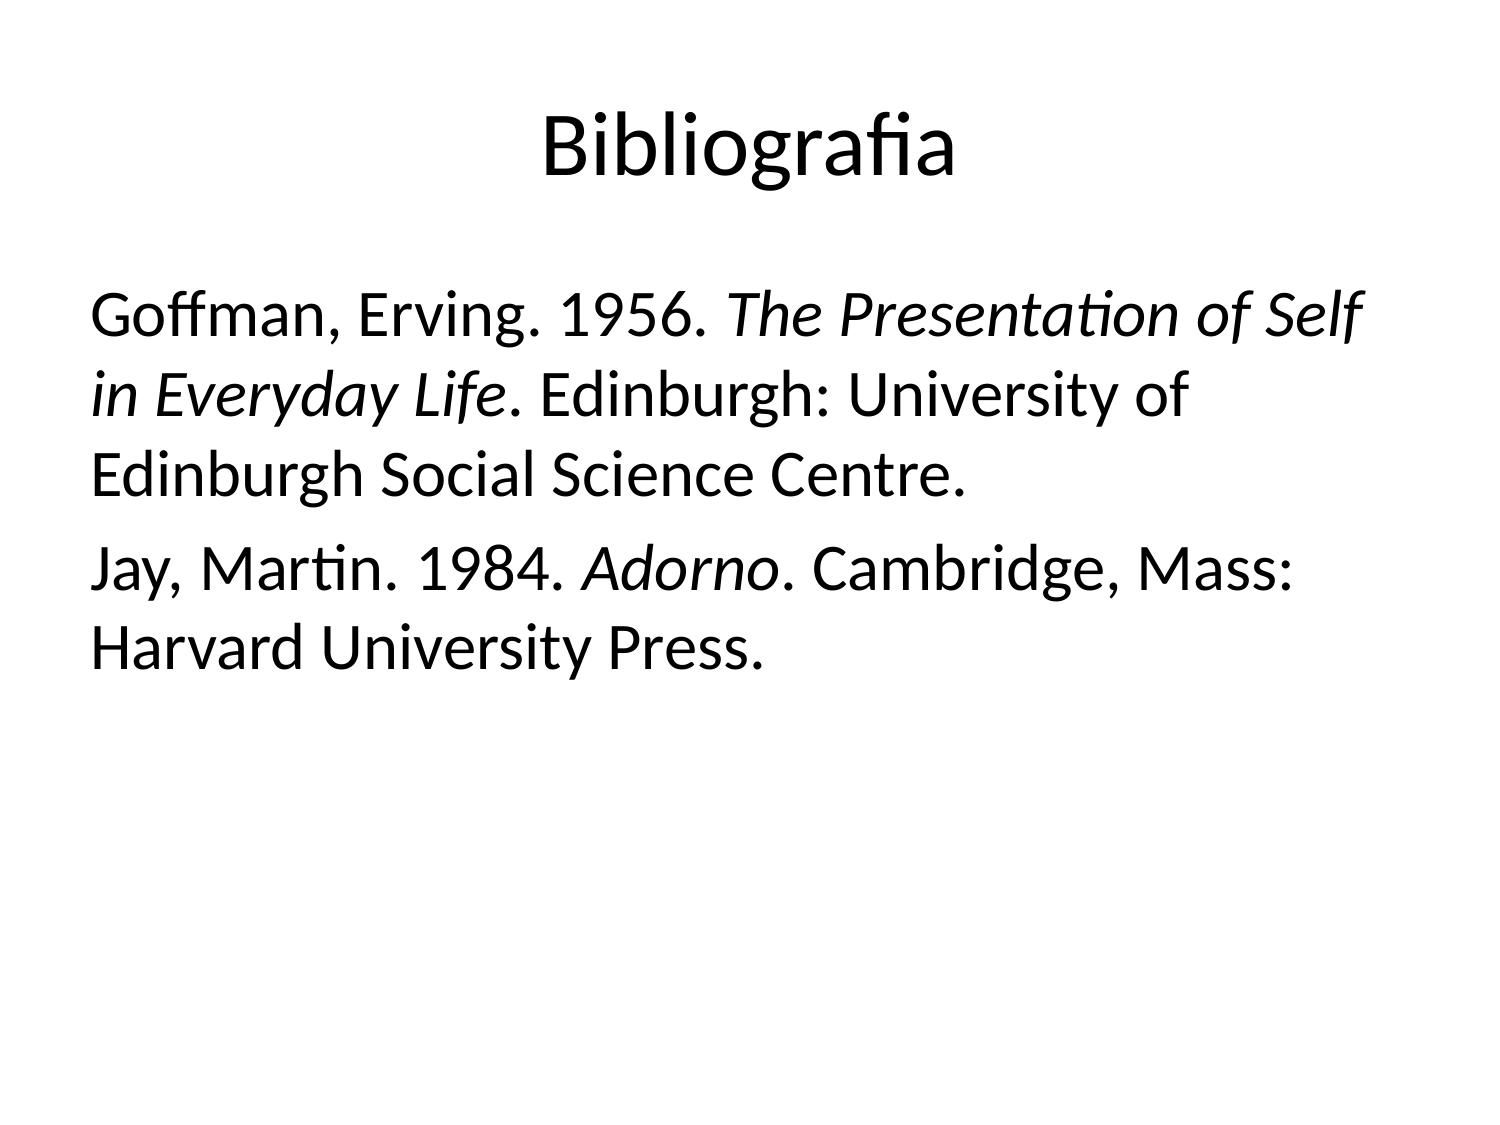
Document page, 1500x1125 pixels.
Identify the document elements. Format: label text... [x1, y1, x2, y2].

title Bibliografia [75, 45, 1425, 233]
list Goffman, Erving. 1956. The Presentation of Self in Everyday Life. Edinburgh: University of Edinburgh Social Science Centre. Jay, Martin. 1984. Adorno. Cambridge, Mass: Harvard University Press. [75, 262, 1425, 1005]
